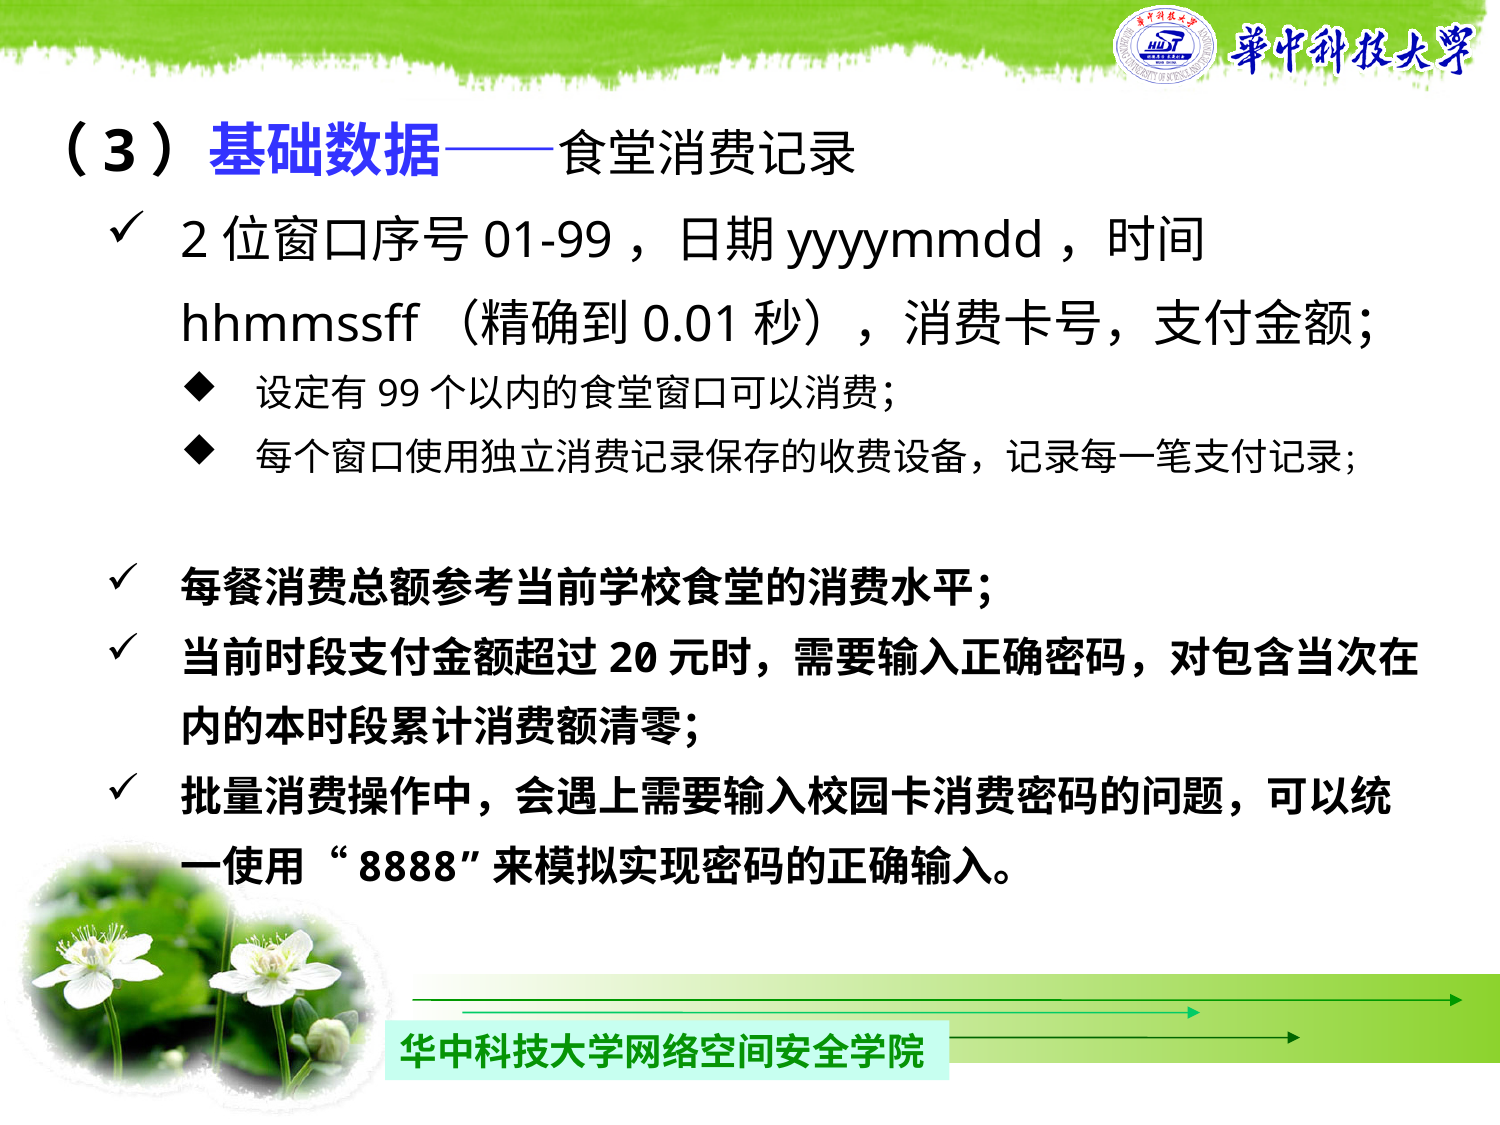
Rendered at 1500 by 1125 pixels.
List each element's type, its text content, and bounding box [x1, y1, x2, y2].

text_box （3）基础数据——食堂消费记录 2位窗口序号01-99，日期yyyymmdd，时间hhmmssff（精确到0.01秒），消费卡号，支付金额； 设定有99个以内的食堂窗口可以消费； 每个窗口使用独立消费记录保存的收费设备，记录每一笔支付记录； 每餐消费总额参考当前学校食堂的消费水平； 当前时段支付金额超过20元时，需要输入正确密码，对包含当次在内的本时段累计消费额清零； 批量消费操作中，会遇上需要输入校园卡消费密码的问题，可以统一使用“8888”来模拟实现密码的正确输入。 [16, 78, 1437, 898]
picture [0, 0, 1500, 113]
slide_number [1112, 1049, 1426, 1125]
picture [0, 828, 413, 1125]
